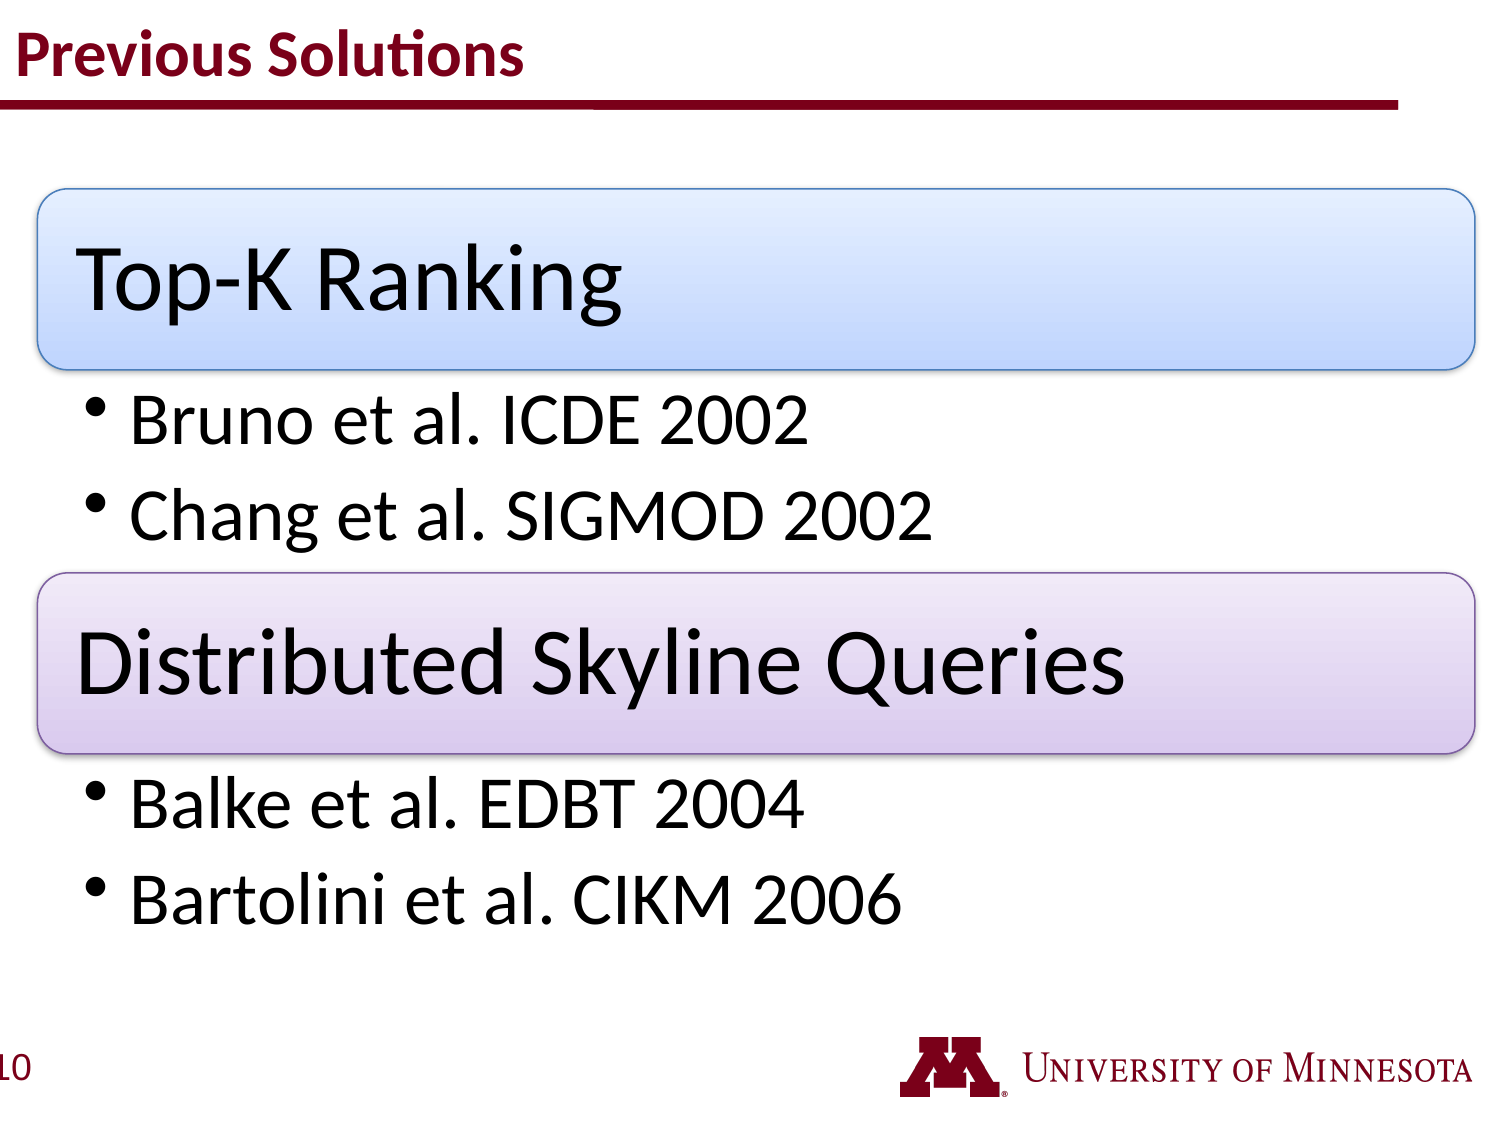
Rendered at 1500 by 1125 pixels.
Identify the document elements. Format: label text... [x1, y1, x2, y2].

title Previous Solutions [0, 0, 1426, 101]
picture [900, 1037, 1473, 1097]
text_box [37, 187, 1476, 959]
